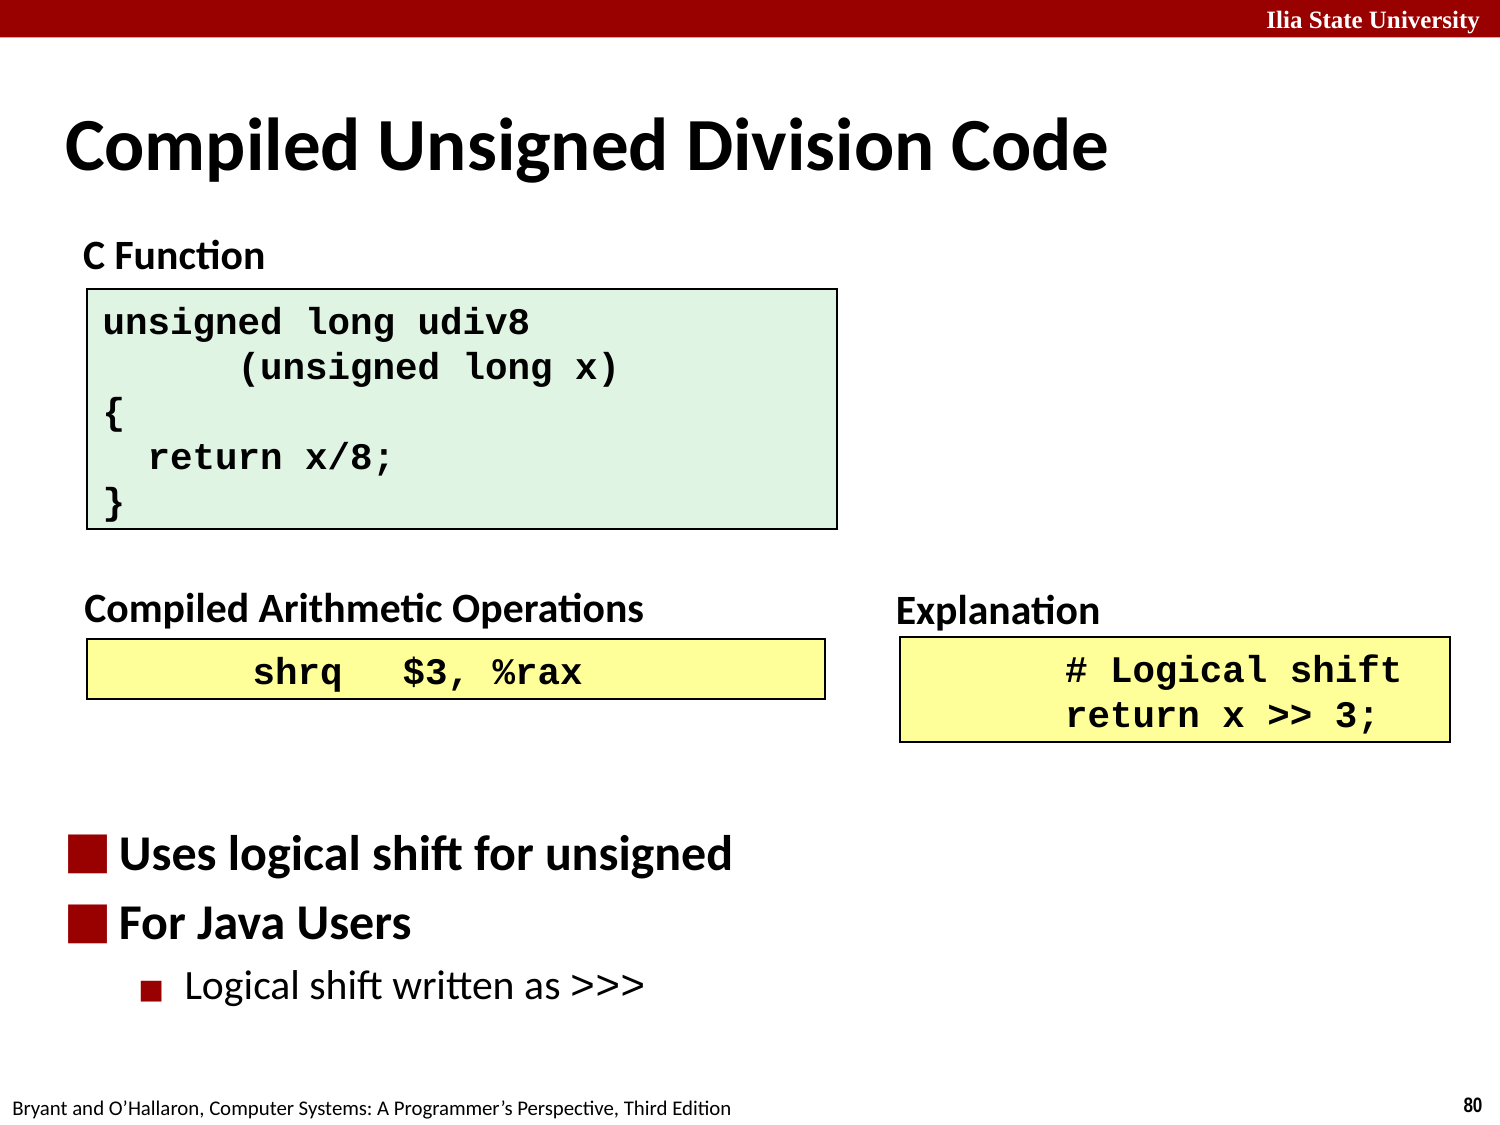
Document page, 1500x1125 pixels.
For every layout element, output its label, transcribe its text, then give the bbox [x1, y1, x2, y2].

text_box Compiled Arithmetic Operations [75, 573, 655, 639]
title Compiled Unsigned Division Code [50, 93, 1350, 188]
text_box # Logical shift return x >> 3; [900, 637, 1450, 743]
text_box unsigned long udiv8 (unsigned long x) { return x/8; } [87, 289, 838, 530]
text_box C Function [75, 220, 274, 286]
text_box Explanation [887, 575, 1110, 640]
list Uses logical shift for unsigned For Java Users Logical shift written as >>> [47, 812, 1411, 1008]
text_box shrq $3, %rax [87, 639, 825, 700]
